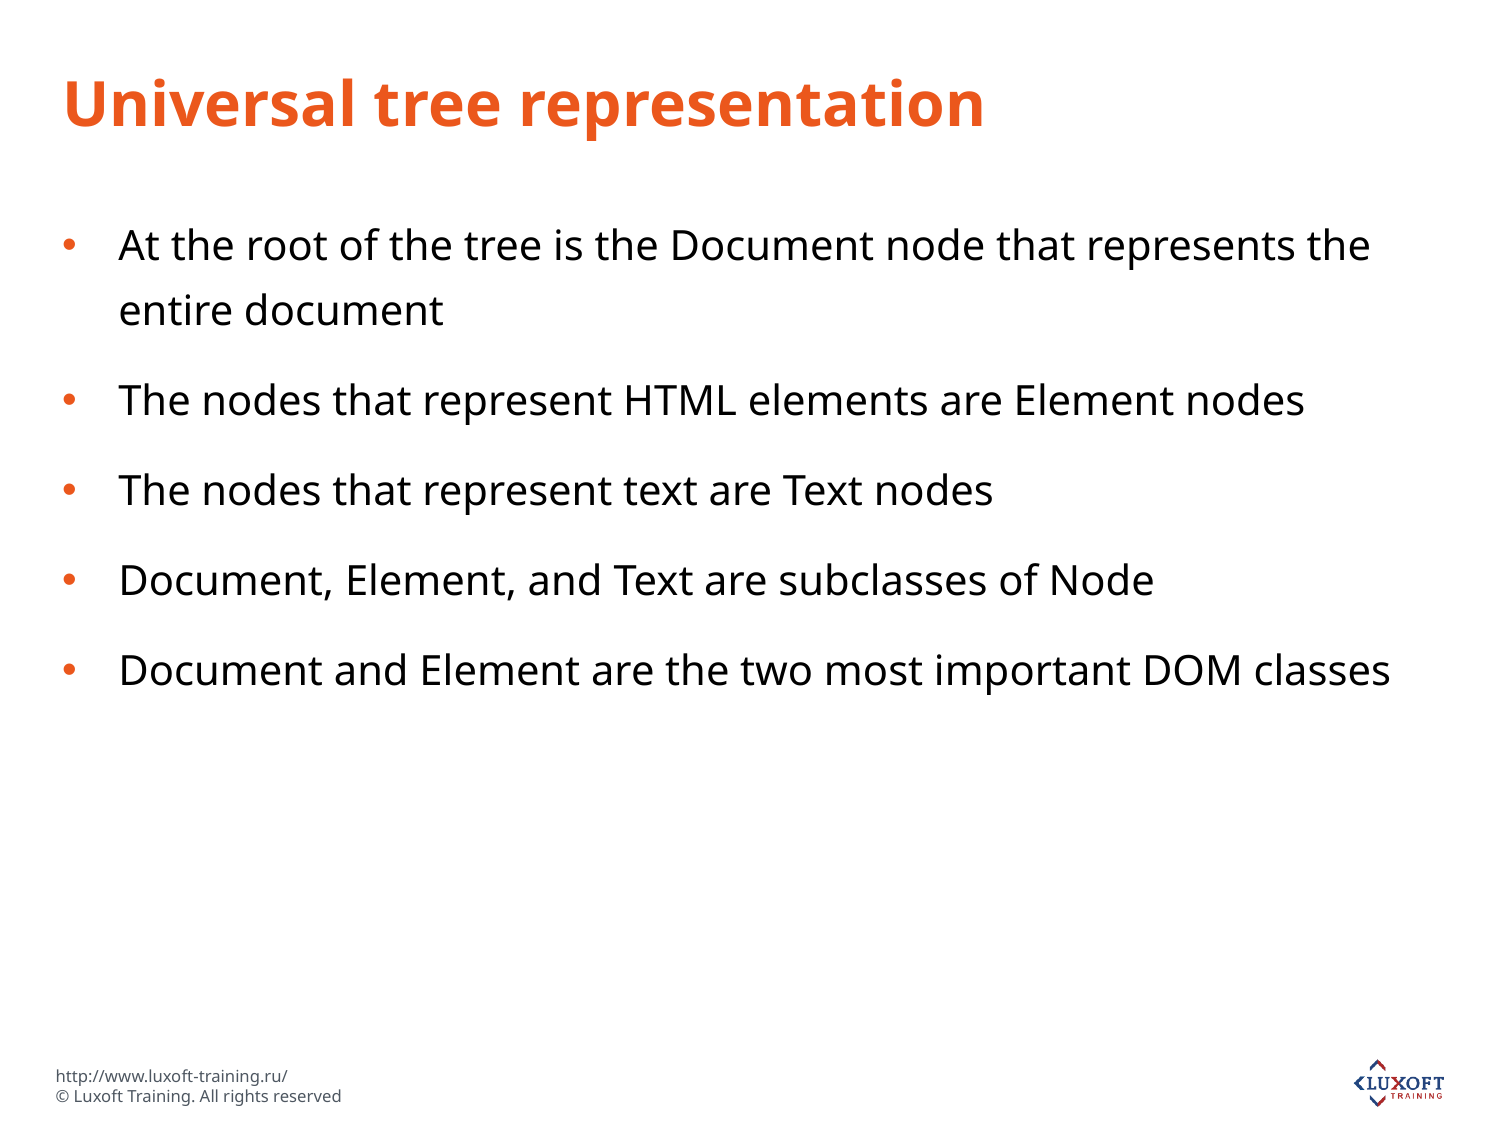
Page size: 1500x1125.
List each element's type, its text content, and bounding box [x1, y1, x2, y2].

title Universal tree representation [47, 59, 1457, 143]
picture [1339, 1059, 1458, 1107]
list At the root of the tree is the Document node that represents the entire document The nodes that represent HTML elements are Element nodes The nodes that represent text are Text nodes Document, Element, and Text are subclasses of Node Document and Element are the two most important DOM classes [47, 196, 1457, 1018]
